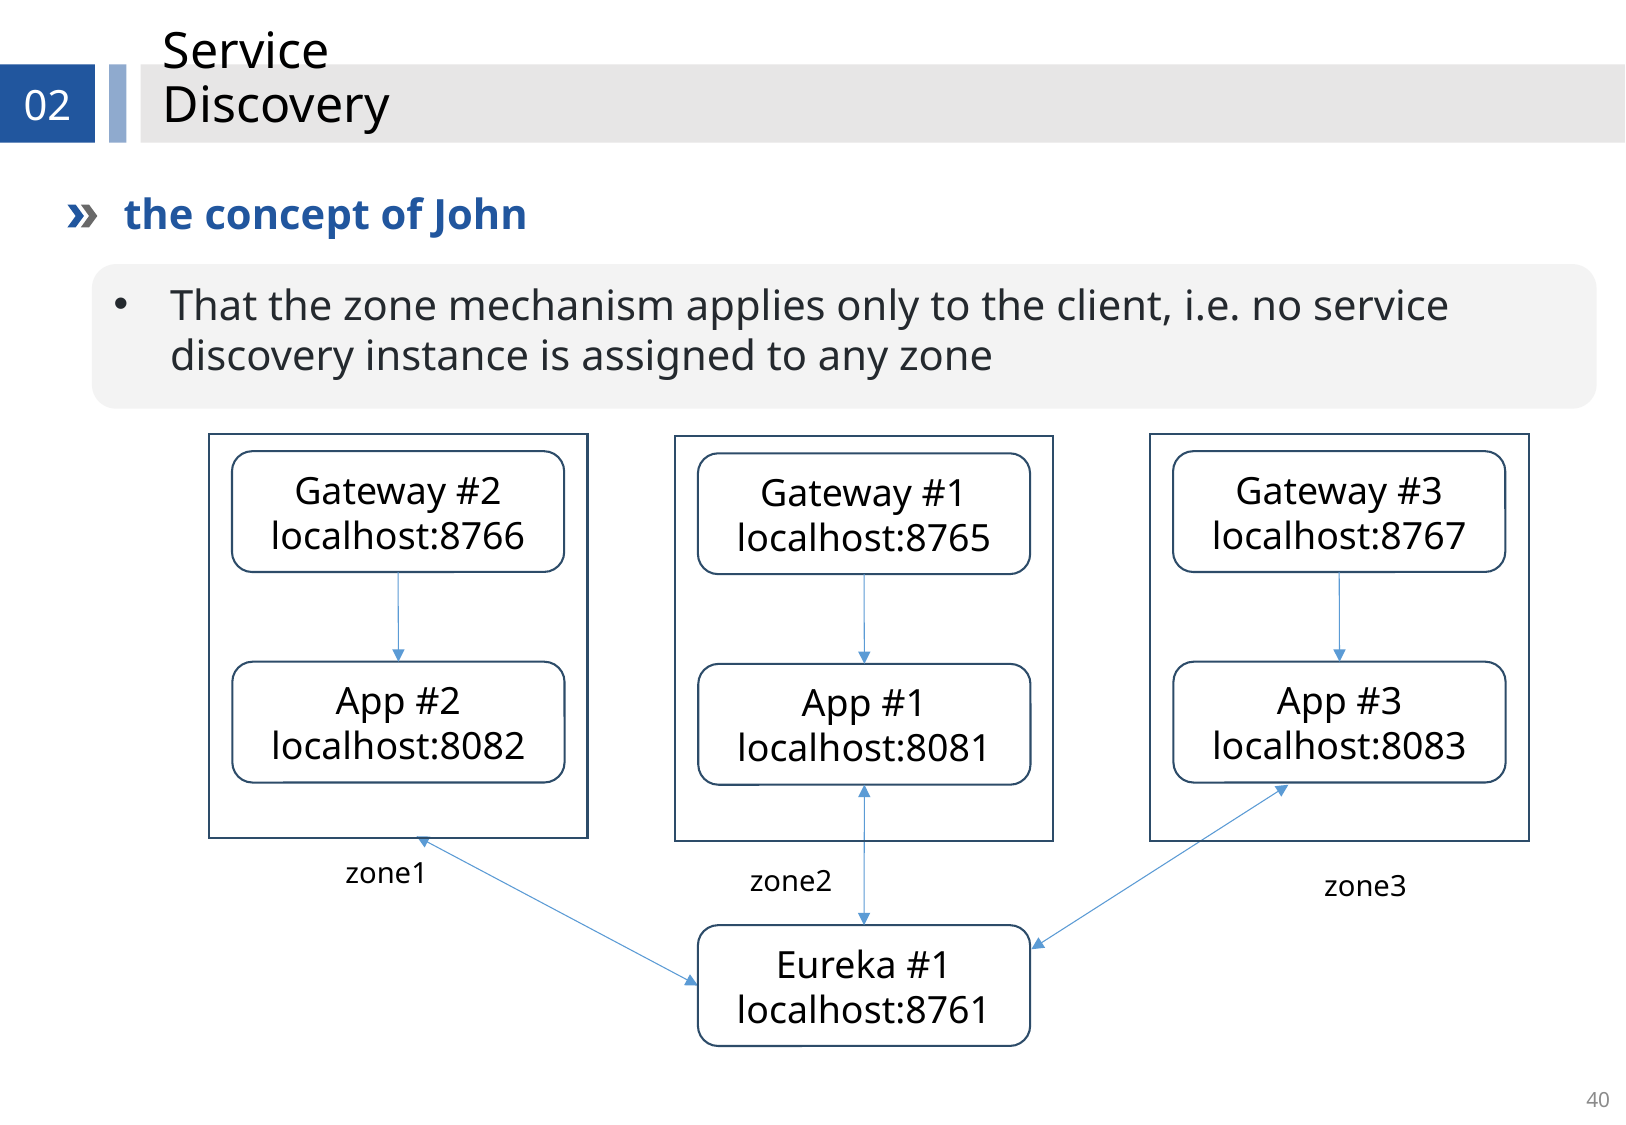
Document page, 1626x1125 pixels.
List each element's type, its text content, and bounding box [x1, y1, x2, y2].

title Service Discovery [162, 78, 565, 134]
text_box That the zone mechanism applies only to the client, i.e. no service discovery instance is assigned to any zone [90, 263, 1598, 410]
text_box zone3 [1309, 860, 1422, 911]
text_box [416, 836, 699, 986]
text_box Eureka #1 localhost:8761 [696, 924, 1032, 1048]
text_box zone2 [735, 854, 848, 905]
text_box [67, 204, 98, 228]
list the concept of John [123, 193, 1597, 239]
text_box [1149, 433, 1530, 842]
slide_number 40 [1455, 1070, 1625, 1125]
text_box [674, 435, 1054, 842]
list 02 [12, 83, 83, 130]
text_box zone1 [330, 847, 416, 897]
text_box [208, 433, 589, 839]
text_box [1031, 784, 1289, 950]
